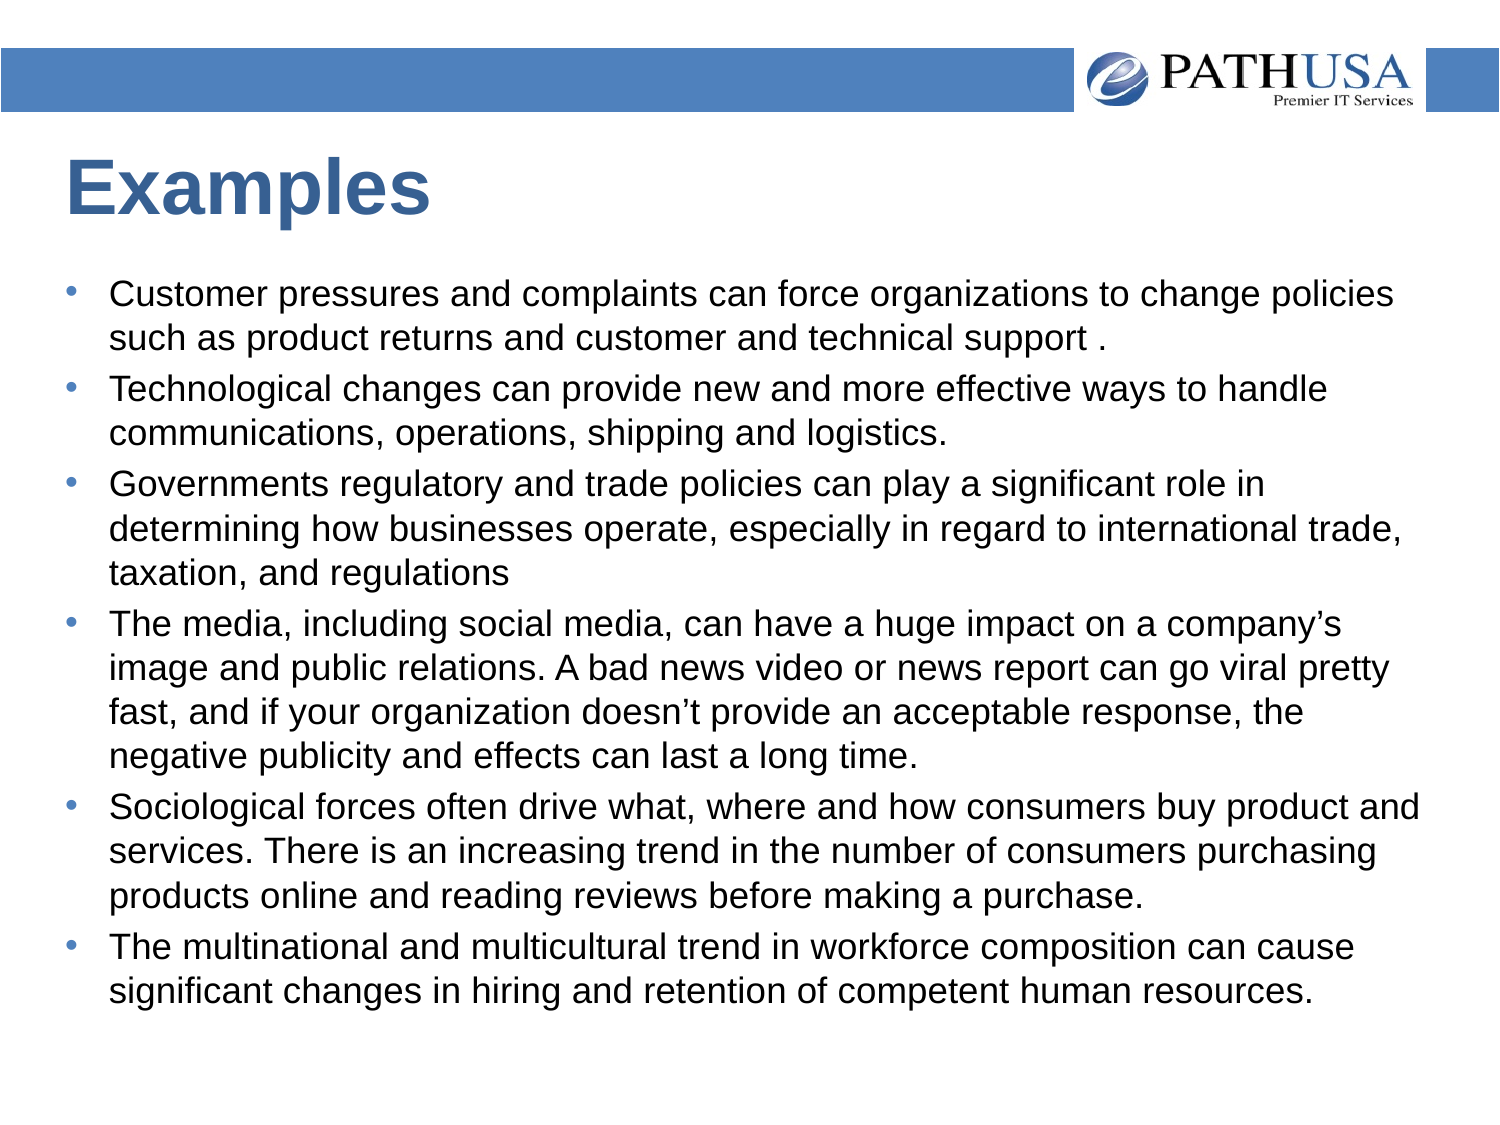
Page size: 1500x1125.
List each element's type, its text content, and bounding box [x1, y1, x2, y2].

title Examples [50, 127, 1450, 238]
list Customer pressures and complaints can force organizations to change policies such as product returns and customer and technical support . Technological changes can provide new and more effective ways to handle communications, operations, shipping and logistics. Governments regulatory and trade policies can play a significant role in determining how businesses operate, especially in regard to international trade, taxation, and regulations The media, including social media, can have a huge impact on a company’s image and public relations. A bad news video or news report can go viral pretty fast, and if your organization doesn’t provide an acceptable response, the negative publicity and effects can last a long time. Sociological forces often drive what, where and how consumers buy product and services. There is an increasing trend in the number of consumers purchasing products online and reading reviews before making a purchase. The multinational and multicultural trend in workforce composition can cause significant changes in hiring and retention of competent human resources. [50, 261, 1450, 1025]
picture [1087, 52, 1413, 106]
